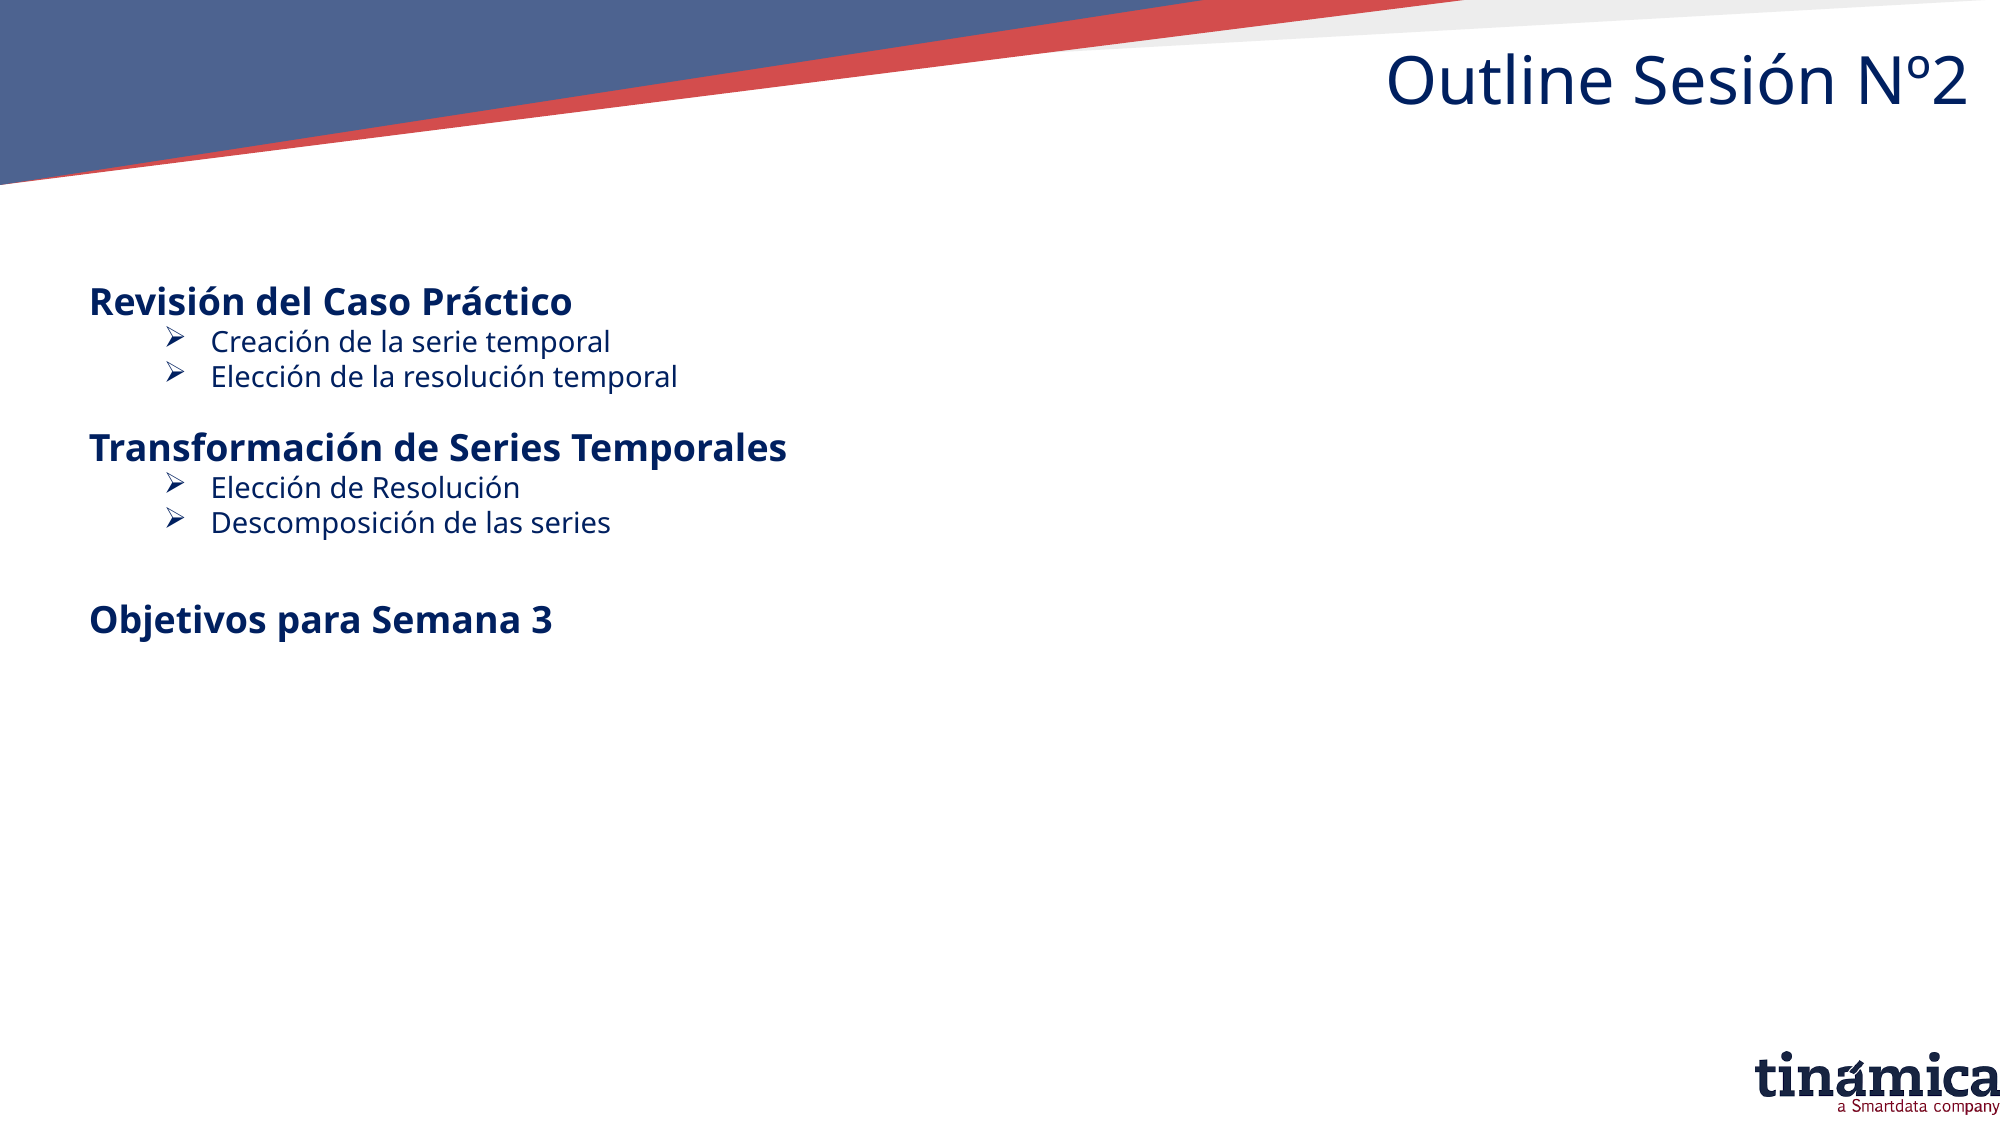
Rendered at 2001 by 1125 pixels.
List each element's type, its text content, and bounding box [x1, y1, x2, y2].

text_box Revisión del Caso Práctico Creación de la serie temporal Elección de la resolución temporal [73, 270, 1031, 416]
text_box Objetivos para Semana 3 [73, 588, 1031, 649]
text_box Transformación de Series Temporales Elección de Resolución Descomposición de las series [73, 416, 1031, 588]
text_box Outline Sesión Nº2 [1259, 30, 2000, 126]
picture [1755, 1051, 2000, 1115]
